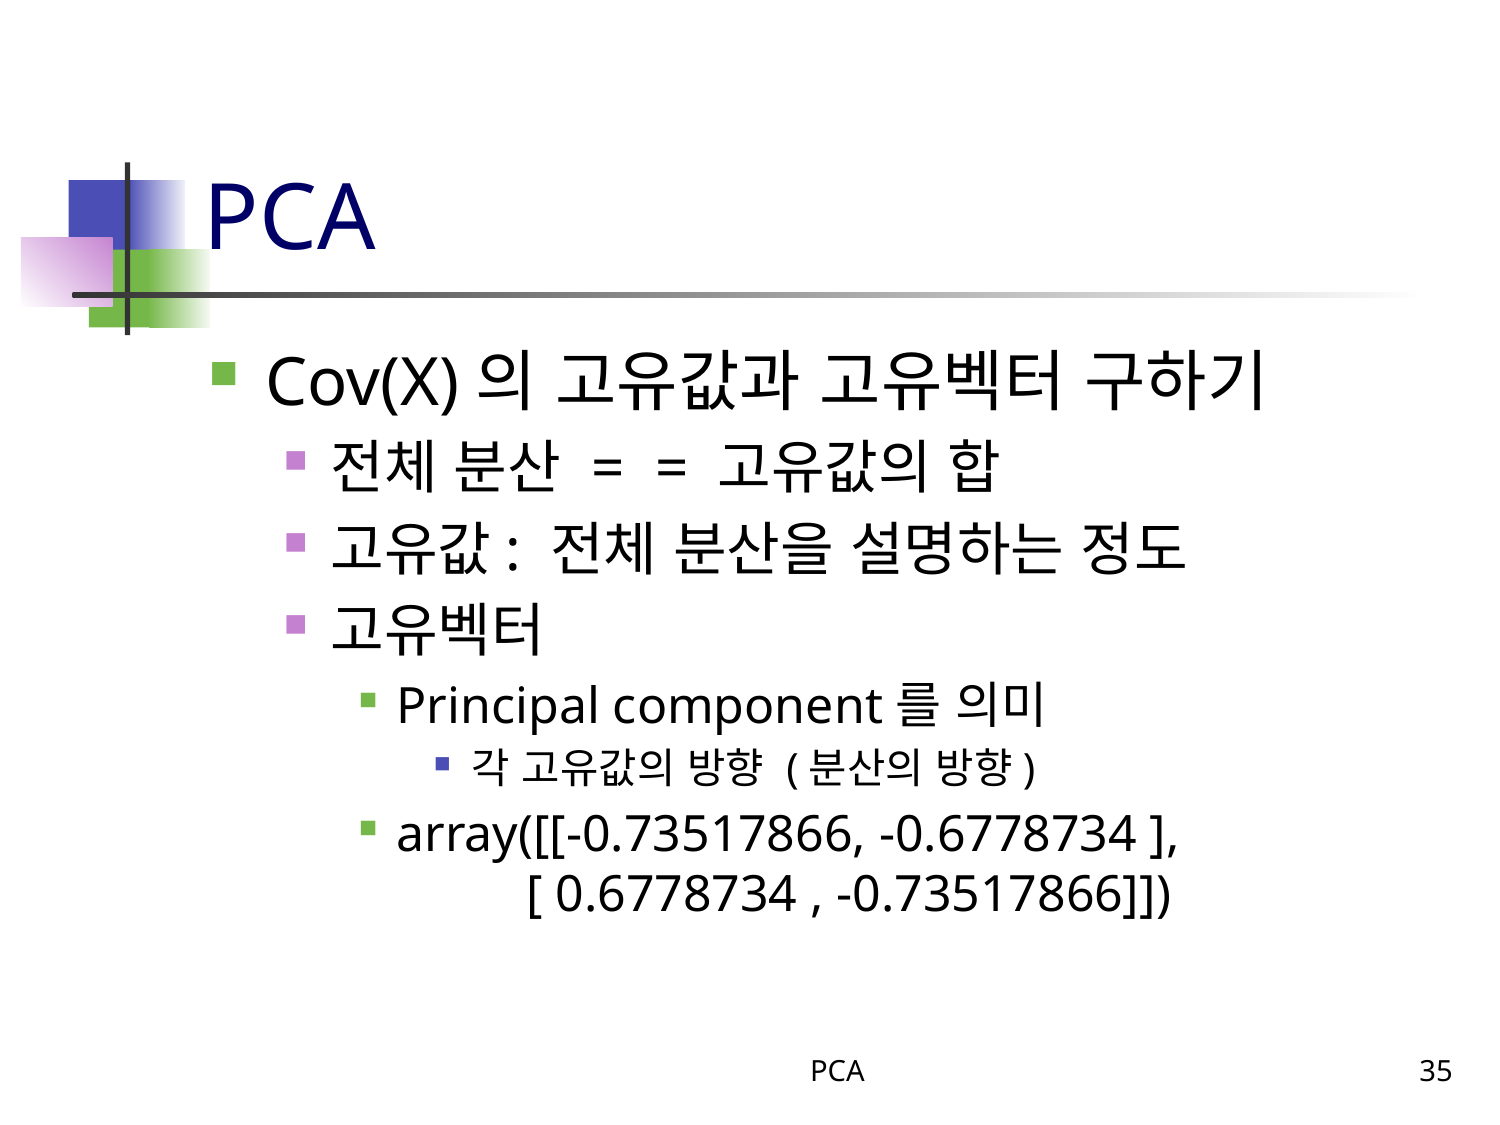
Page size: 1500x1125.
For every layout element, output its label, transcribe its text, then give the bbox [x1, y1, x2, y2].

footer PCA [600, 1024, 1075, 1100]
title PCA [188, 35, 1468, 275]
slide_number 35 [1155, 1024, 1468, 1100]
